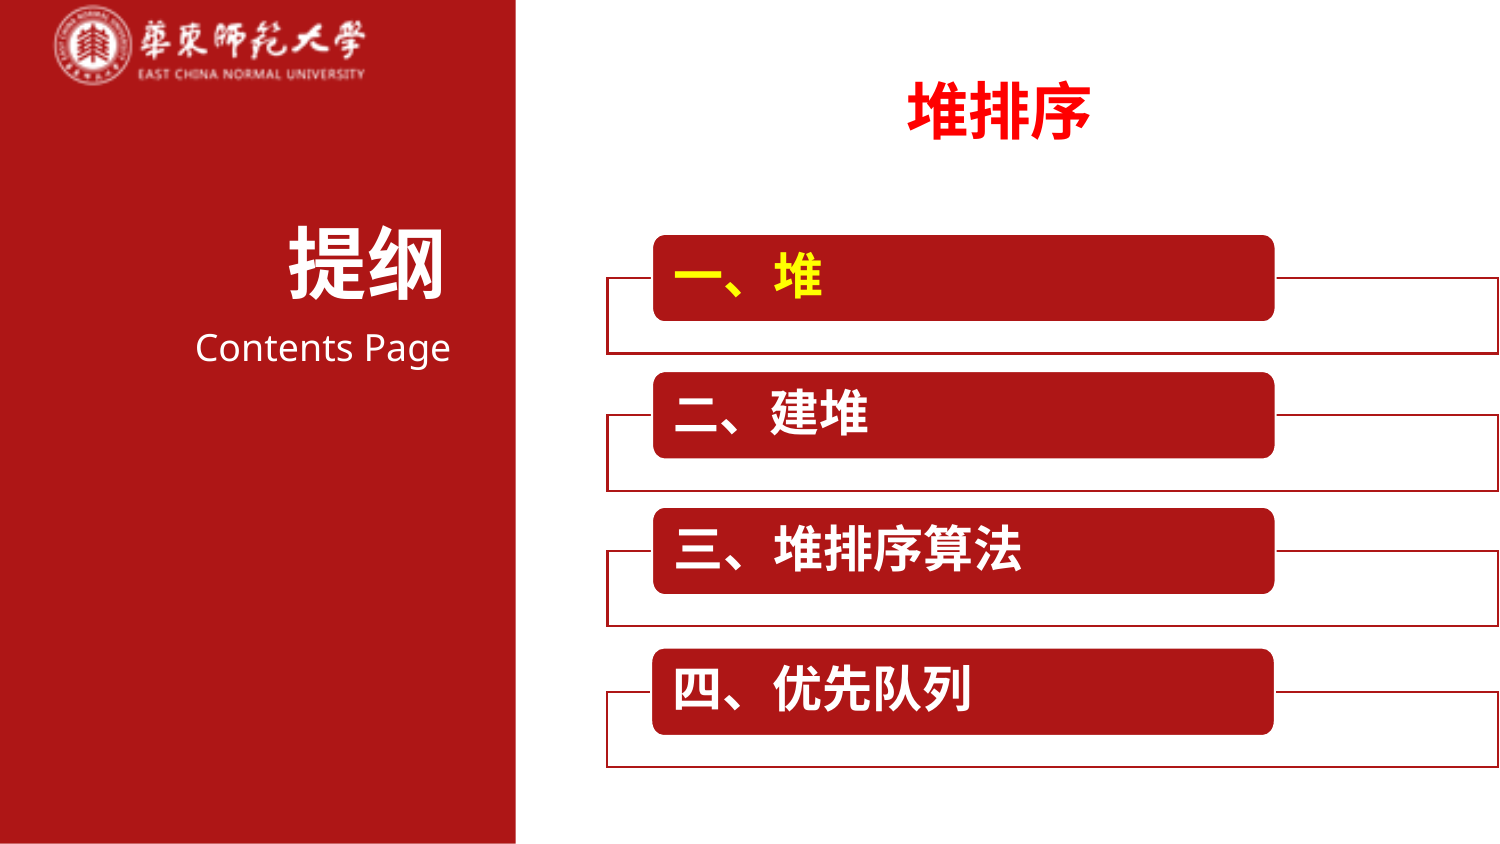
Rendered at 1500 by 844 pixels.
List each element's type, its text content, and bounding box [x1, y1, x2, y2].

picture [37, 3, 404, 93]
text_box 三、堆排序算法 [650, 505, 1277, 597]
text_box [606, 691, 1499, 768]
text_box Contents Page [51, 318, 464, 375]
text_box 一、堆 [650, 232, 1277, 324]
text_box 提纲 [165, 209, 458, 316]
text_box [606, 414, 1499, 492]
text_box 四、优先队列 [650, 646, 1276, 738]
text_box 堆排序 [515, 0, 1484, 181]
text_box [0, 0, 517, 844]
text_box 二、建堆 [650, 370, 1277, 461]
text_box [606, 277, 1499, 355]
text_box [606, 550, 1499, 627]
